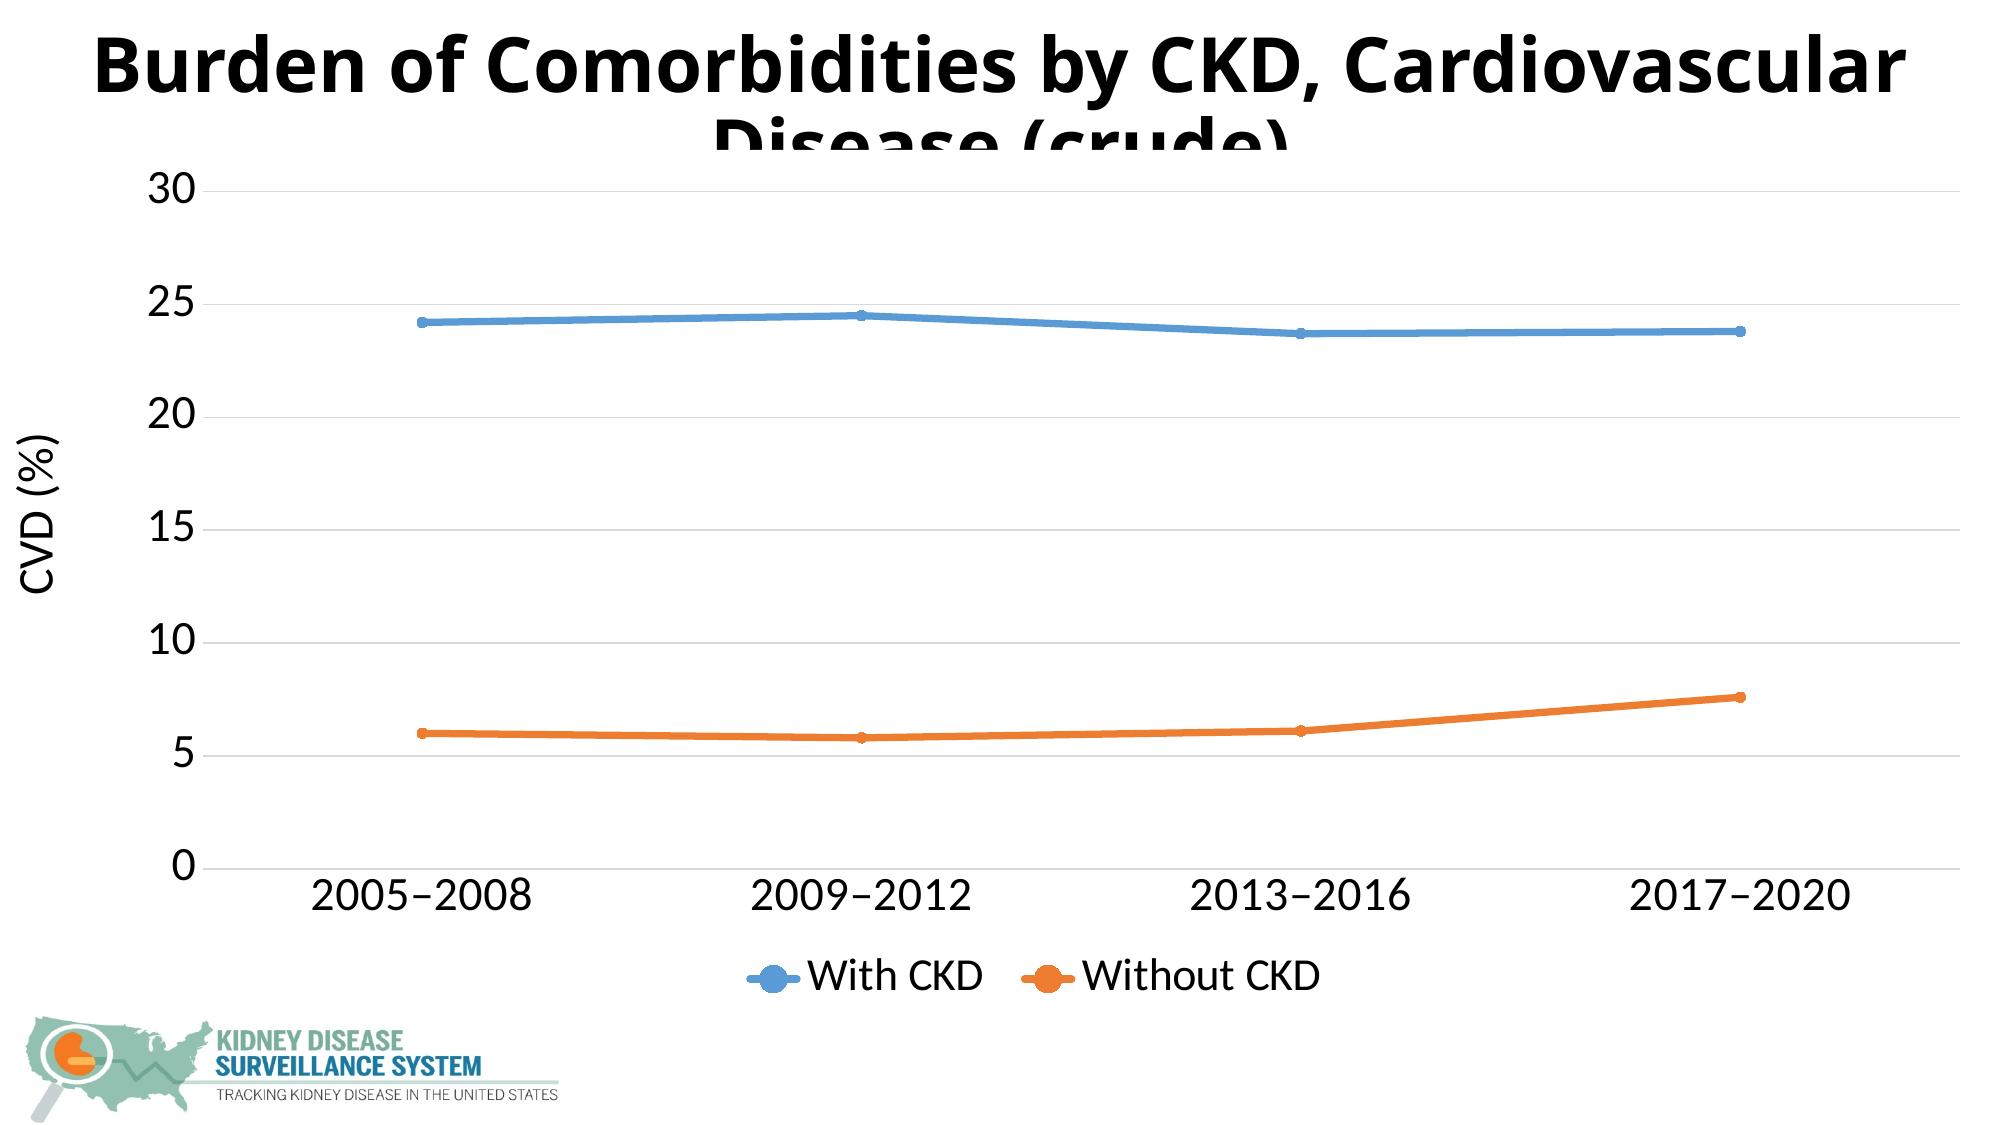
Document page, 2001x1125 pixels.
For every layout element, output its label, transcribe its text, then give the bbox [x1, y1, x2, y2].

chart [0, 149, 2000, 1016]
title Burden of Comorbidities by CKD, Cardiovascular Disease (crude) [28, 0, 1972, 149]
picture [22, 1016, 567, 1125]
